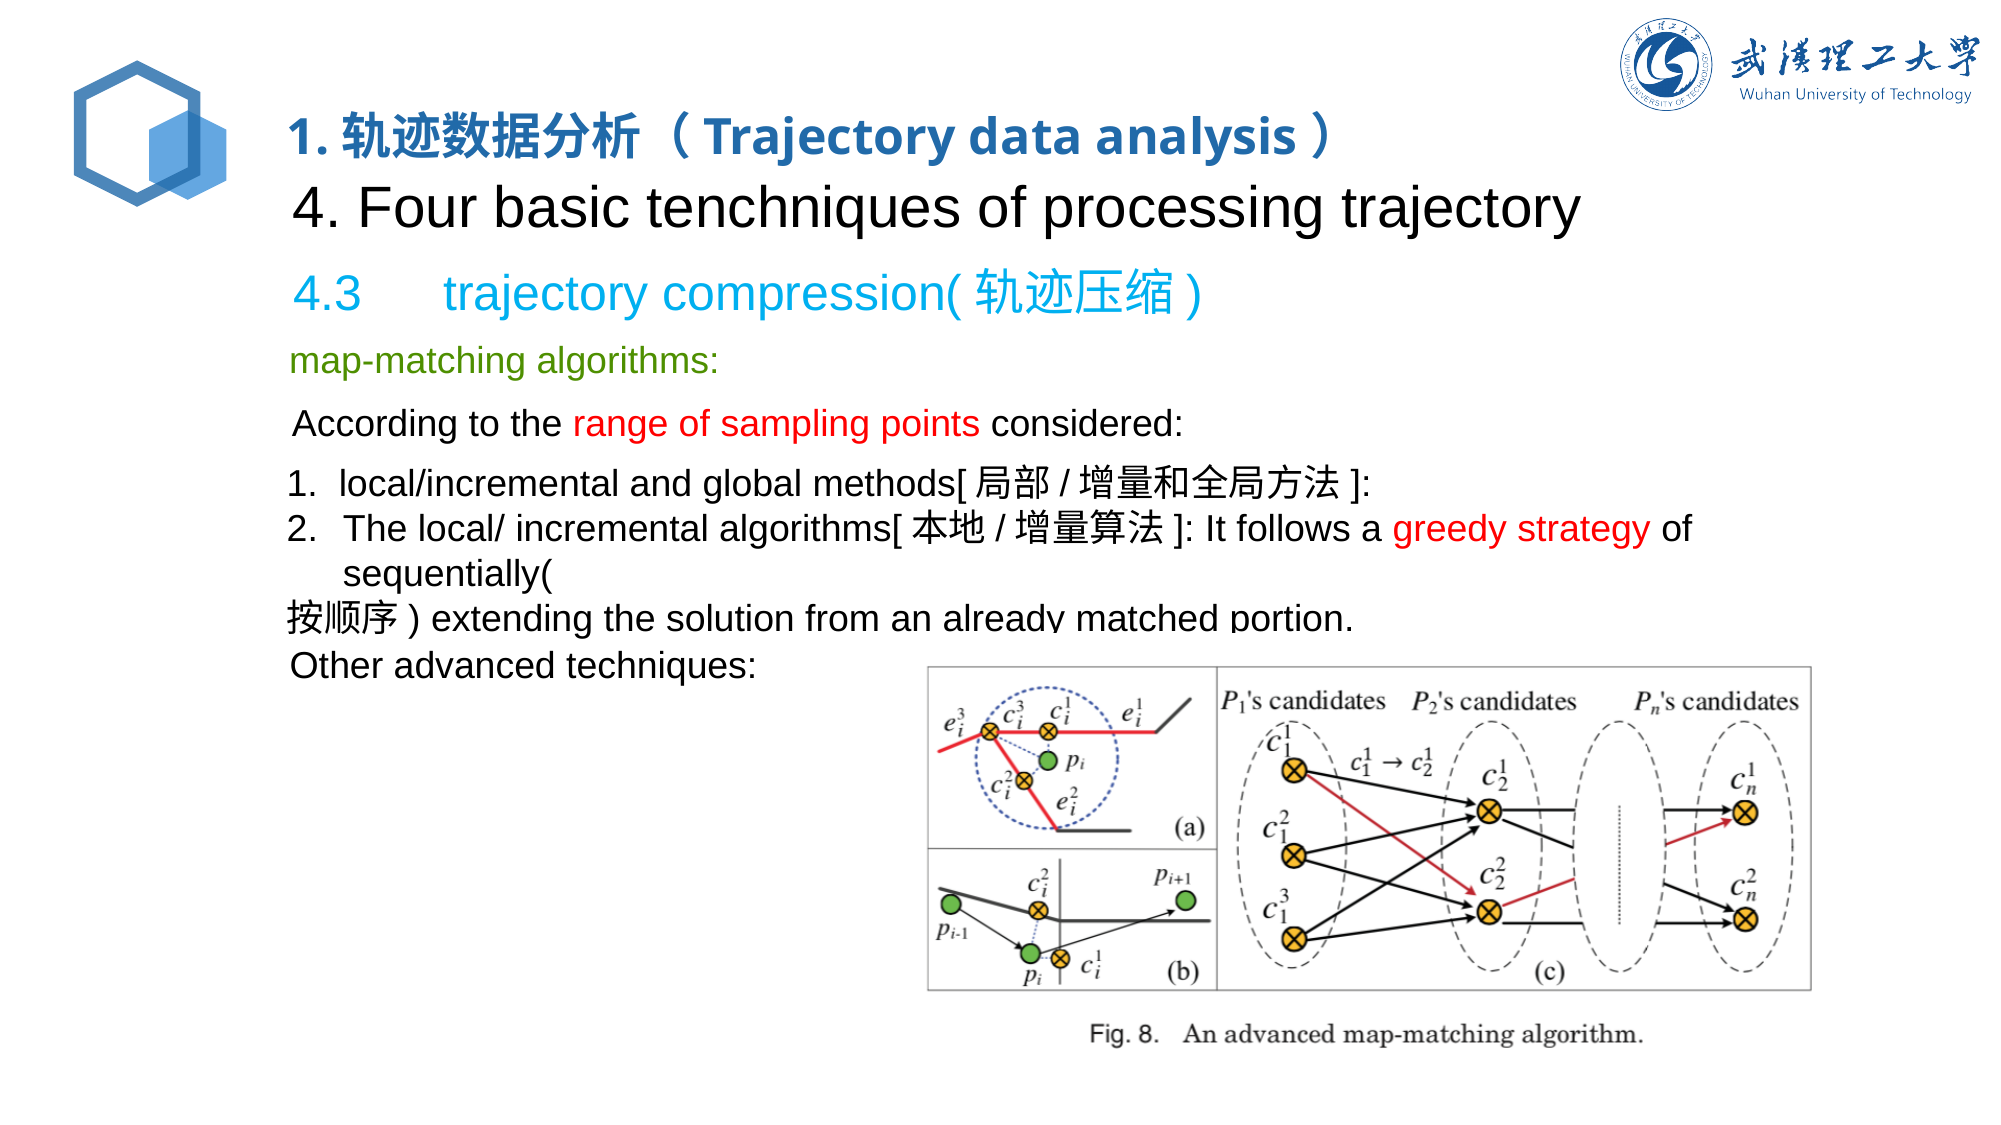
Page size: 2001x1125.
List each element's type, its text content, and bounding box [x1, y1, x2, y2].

text_box [163, 113, 228, 201]
text_box 1. local/incremental and global methods[局部/增量和全局方法]: The local/ incremental algorithms[本地/增量算法]: It follows a greedy strategy of sequentially( 按顺序) extending the solution from an already matched portion. [271, 451, 1907, 647]
text_box According to the range of sampling points considered: [277, 391, 1200, 451]
text_box 4. Four basic tenchniques of processing trajectory [278, 161, 1598, 247]
picture [907, 633, 1836, 1055]
text_box Other advanced techniques: [274, 633, 773, 694]
text_box map-matching algorithms: [274, 328, 735, 389]
text_box 4.3 trajectory compression(轨迹压缩) [278, 253, 1219, 328]
picture [1620, 18, 1980, 111]
text_box 1.轨迹数据分析（Trajectory data analysis） [271, 67, 1499, 173]
text_box [78, 66, 196, 201]
